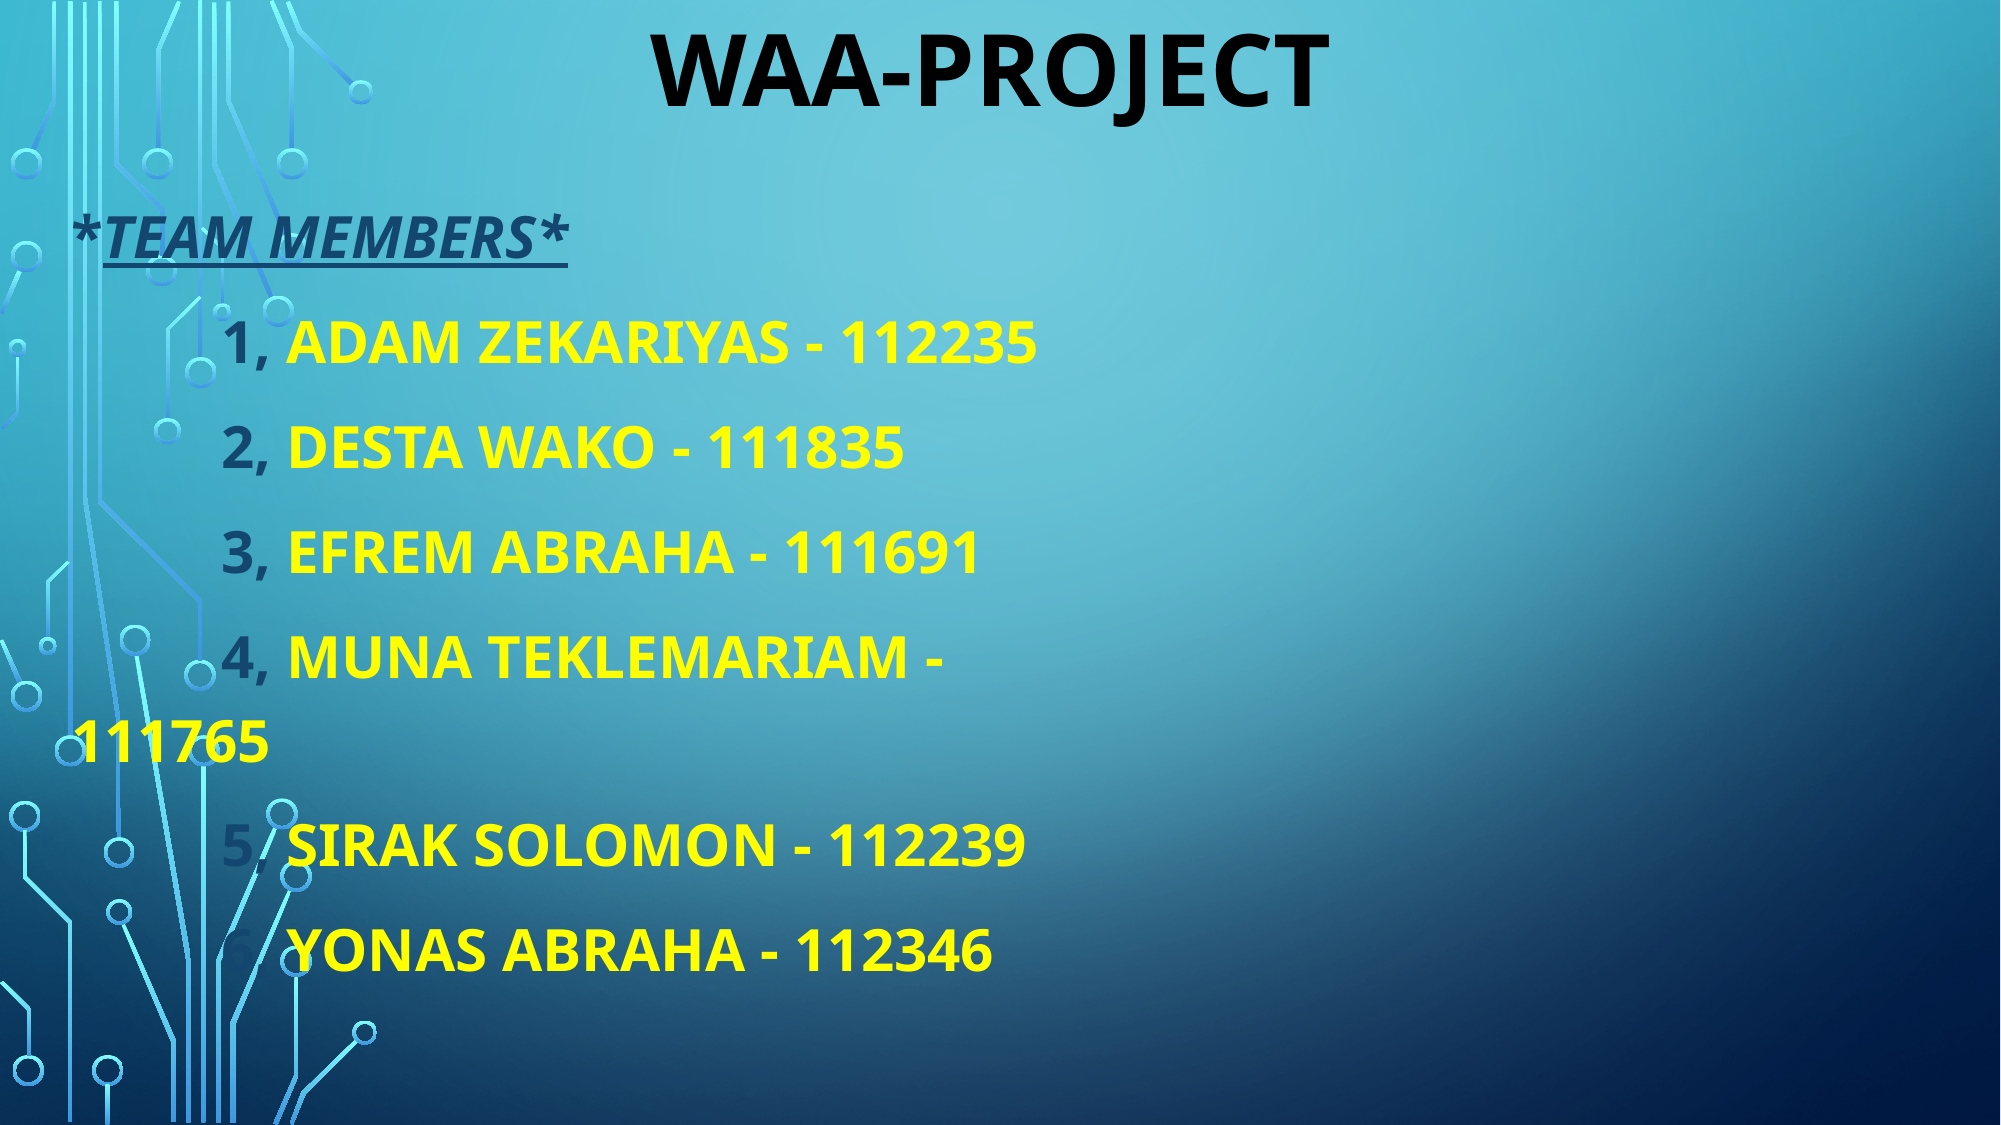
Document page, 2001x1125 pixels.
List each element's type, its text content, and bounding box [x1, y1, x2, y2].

subtitle *Team Members* 1, Adam Zekariyas - 112235 2, Desta Wako - 111835 3, Efrem Abraha - 111691 4, Muna Teklemariam - 111765 5, Sirak Solomon - 112239 6, Yonas Abraha - 112346 [56, 178, 1118, 1114]
title Waa-Project [635, 0, 1386, 136]
